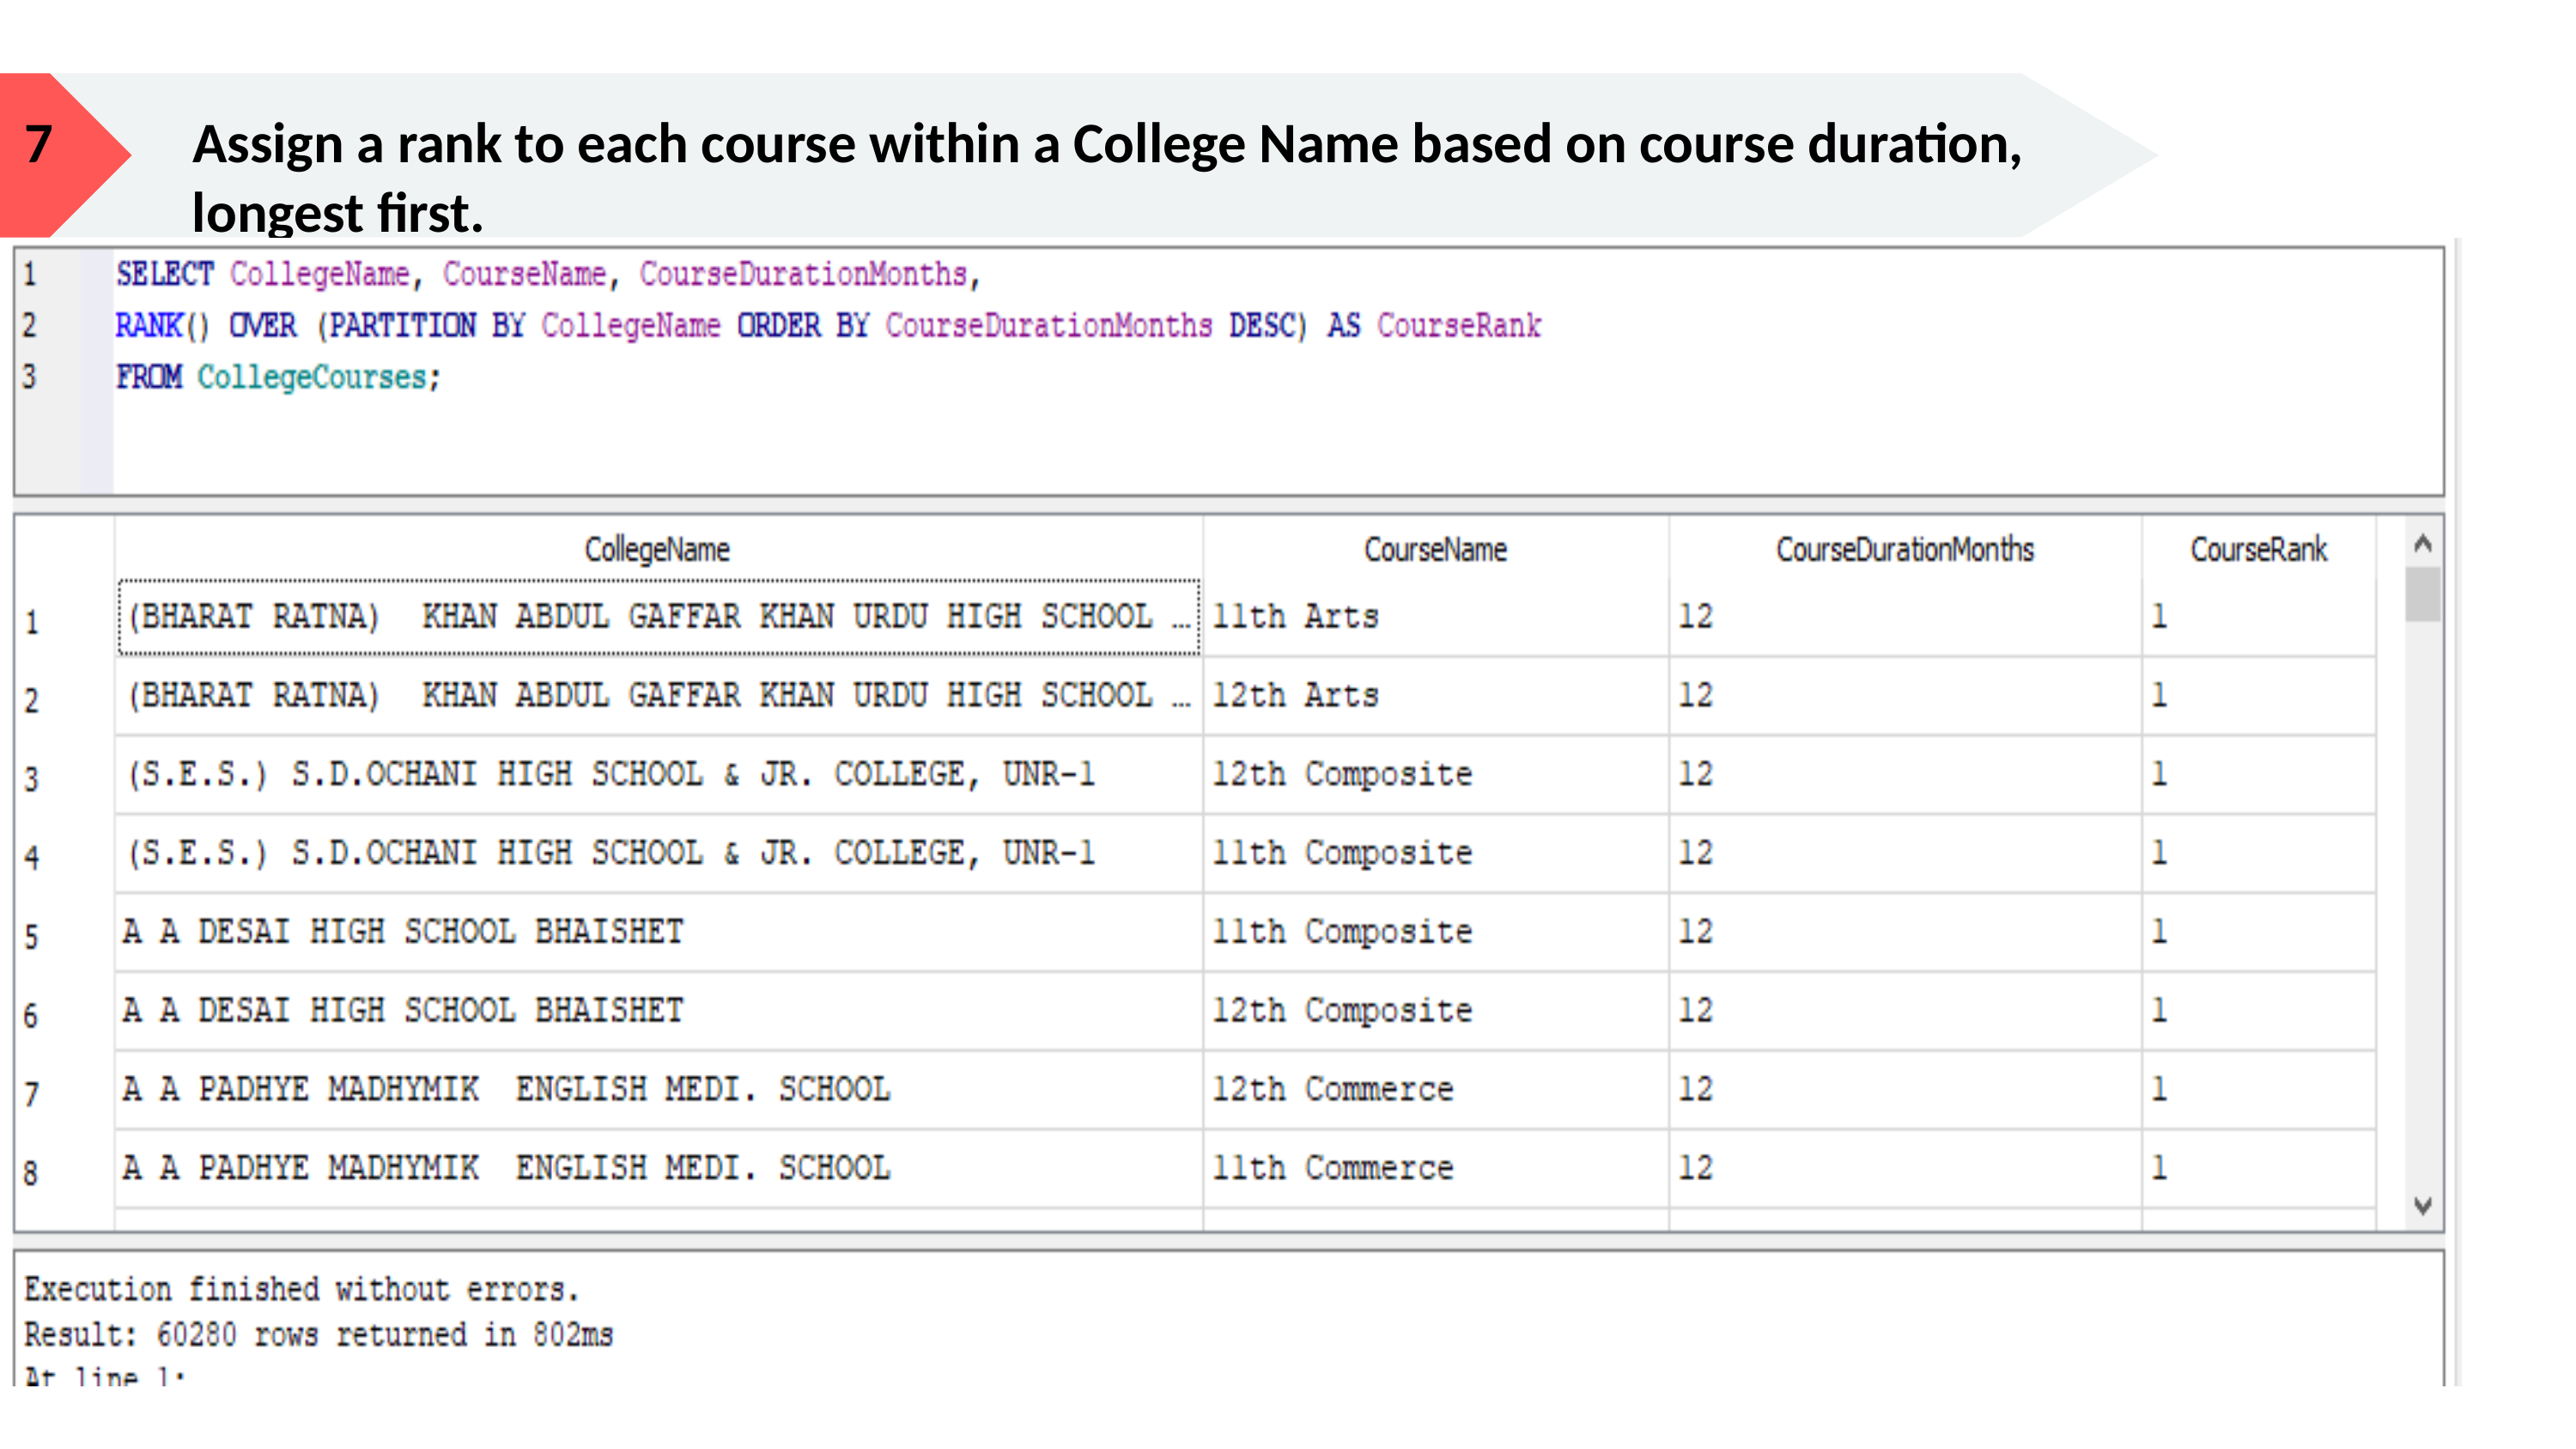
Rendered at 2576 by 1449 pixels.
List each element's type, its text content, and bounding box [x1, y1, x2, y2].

text_box 7 [22, 104, 58, 175]
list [3, 238, 2470, 1387]
title Assign a rank to each course within a College Name based on course duration, longest first. [143, 98, 2433, 235]
